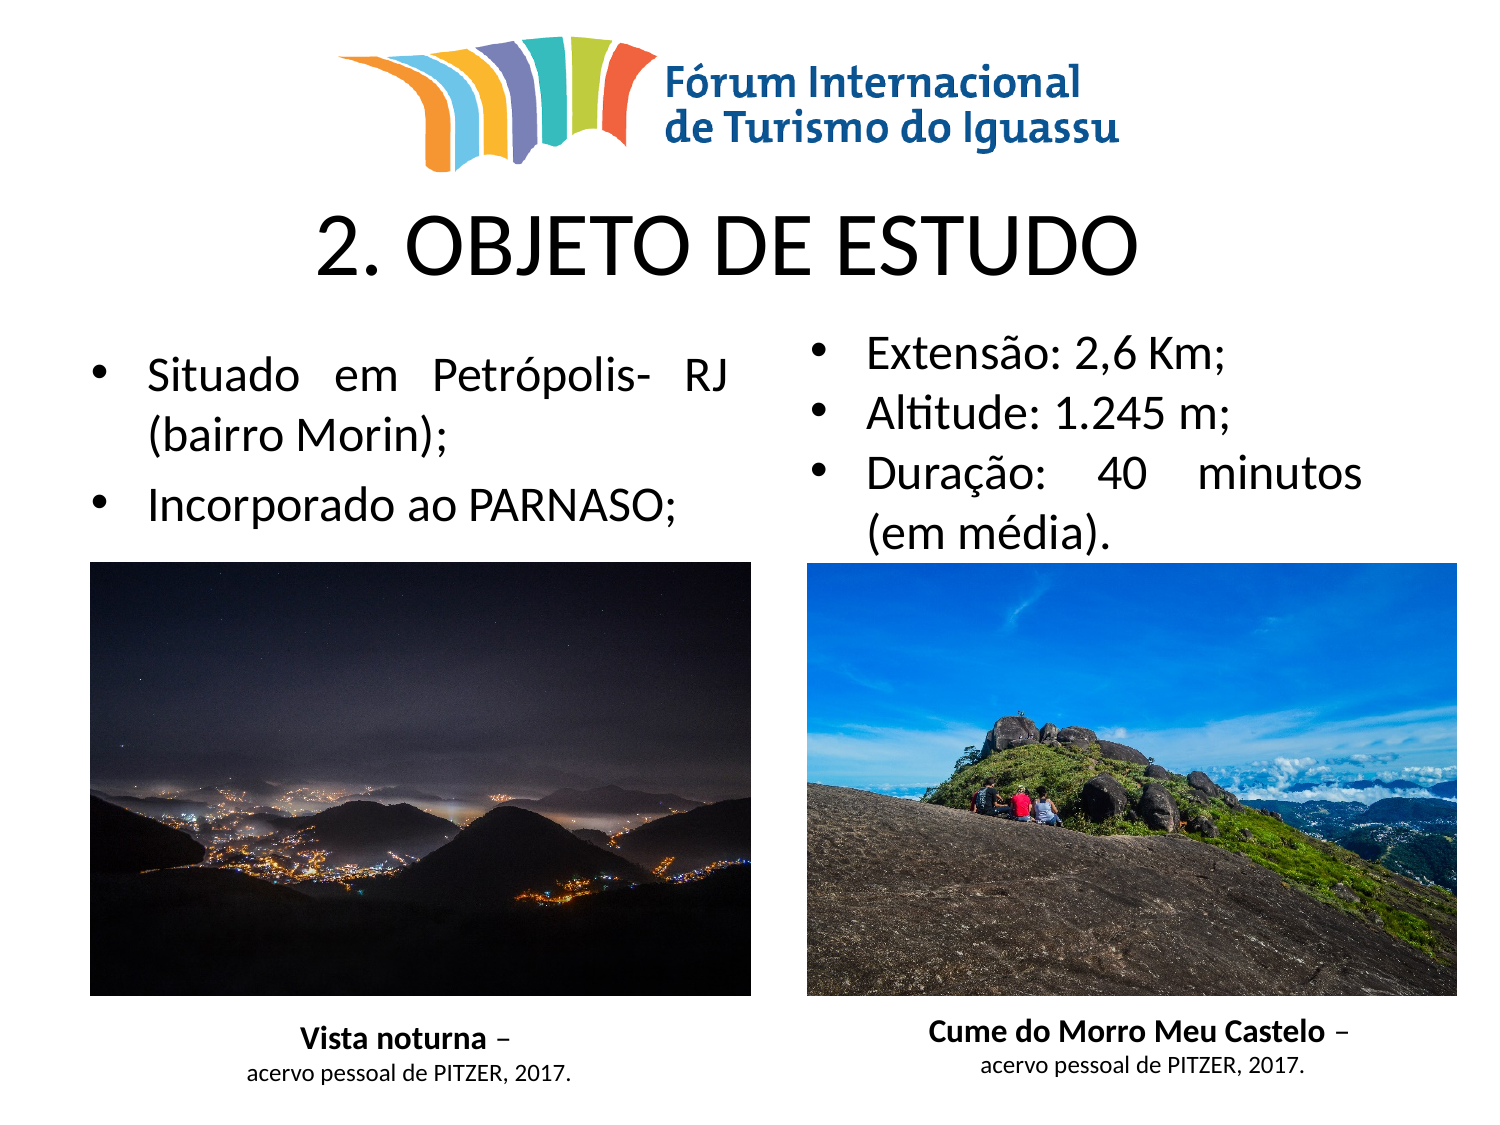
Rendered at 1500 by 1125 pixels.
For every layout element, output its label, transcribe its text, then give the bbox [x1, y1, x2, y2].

picture [90, 562, 751, 996]
title 2. OBJETO DE ESTUDO [53, 170, 1404, 307]
picture [330, 19, 1127, 189]
picture [807, 563, 1457, 996]
text_box Situado em Petrópolis- RJ (bairro Morin); Incorporado ao PARNASO; [75, 243, 744, 676]
text_box Extensão: 2,6 Km; Altitude: 1.245 m; Duração: 40 minutos (em média). [795, 311, 1378, 612]
text_box Vista noturna – acervo pessoal de PITZER, 2017. [231, 1009, 588, 1094]
text_box Cume do Morro Meu Castelo – acervo pessoal de PITZER, 2017. [913, 1004, 1373, 1086]
